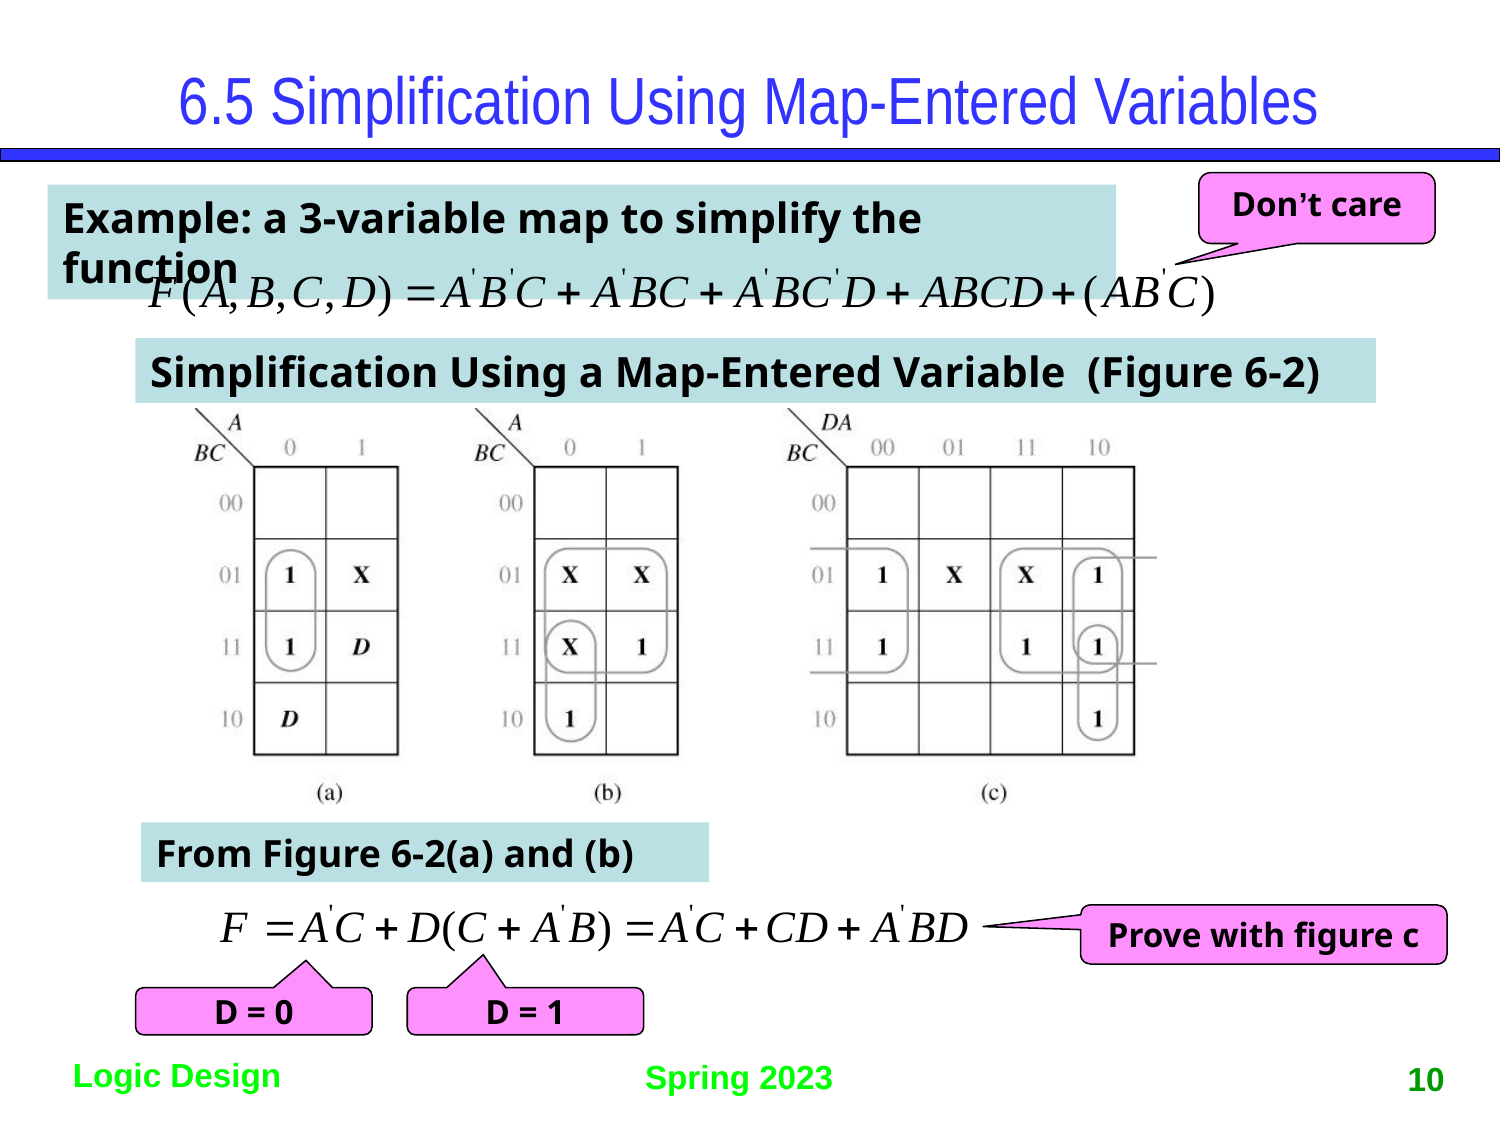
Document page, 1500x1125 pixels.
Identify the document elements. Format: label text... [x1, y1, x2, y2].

text_box Prove with figure c [982, 904, 1448, 965]
slide_number 10 [1369, 1034, 1483, 1107]
title 6.5 Simplification Using Map-Entered Variables [75, 56, 1425, 140]
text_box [139, 257, 1223, 327]
text_box Simplification Using a Map-Entered Variable (Figure 6-2) [135, 338, 1376, 403]
text_box D = 0 [135, 970, 373, 1035]
text_box Don’t care [1198, 172, 1436, 257]
text_box From Figure 6-2(a) and (b) [141, 822, 710, 883]
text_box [211, 893, 975, 962]
text_box Example: a 3-variable map to simplify the function [47, 184, 1117, 300]
text_box D = 1 [407, 970, 644, 1035]
picture [194, 408, 1157, 805]
